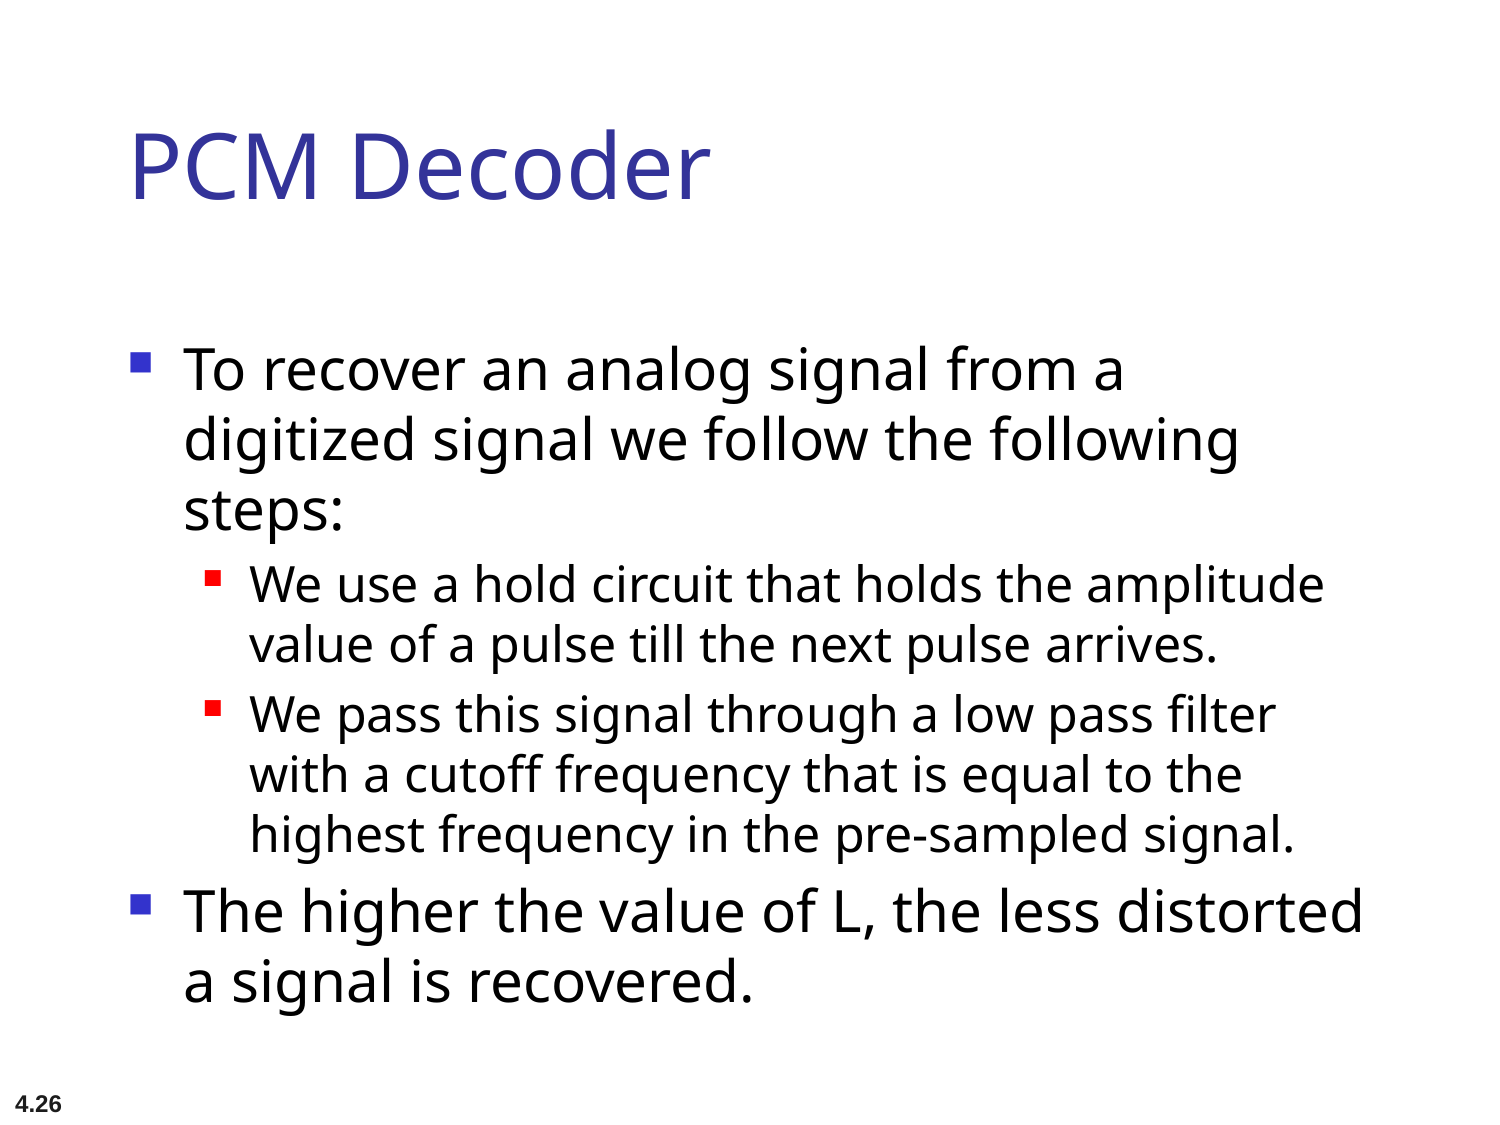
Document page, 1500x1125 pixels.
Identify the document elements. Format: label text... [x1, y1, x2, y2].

title PCM Decoder [112, 99, 1388, 288]
list To recover an analog signal from a digitized signal we follow the following steps: We use a hold circuit that holds the amplitude value of a pulse till the next pulse arrives. We pass this signal through a low pass filter with a cutoff frequency that is equal to the highest frequency in the pre-sampled signal. The higher the value of L, the less distorted a signal is recovered. [112, 324, 1388, 1000]
slide_number 4.26 [0, 1049, 313, 1125]
